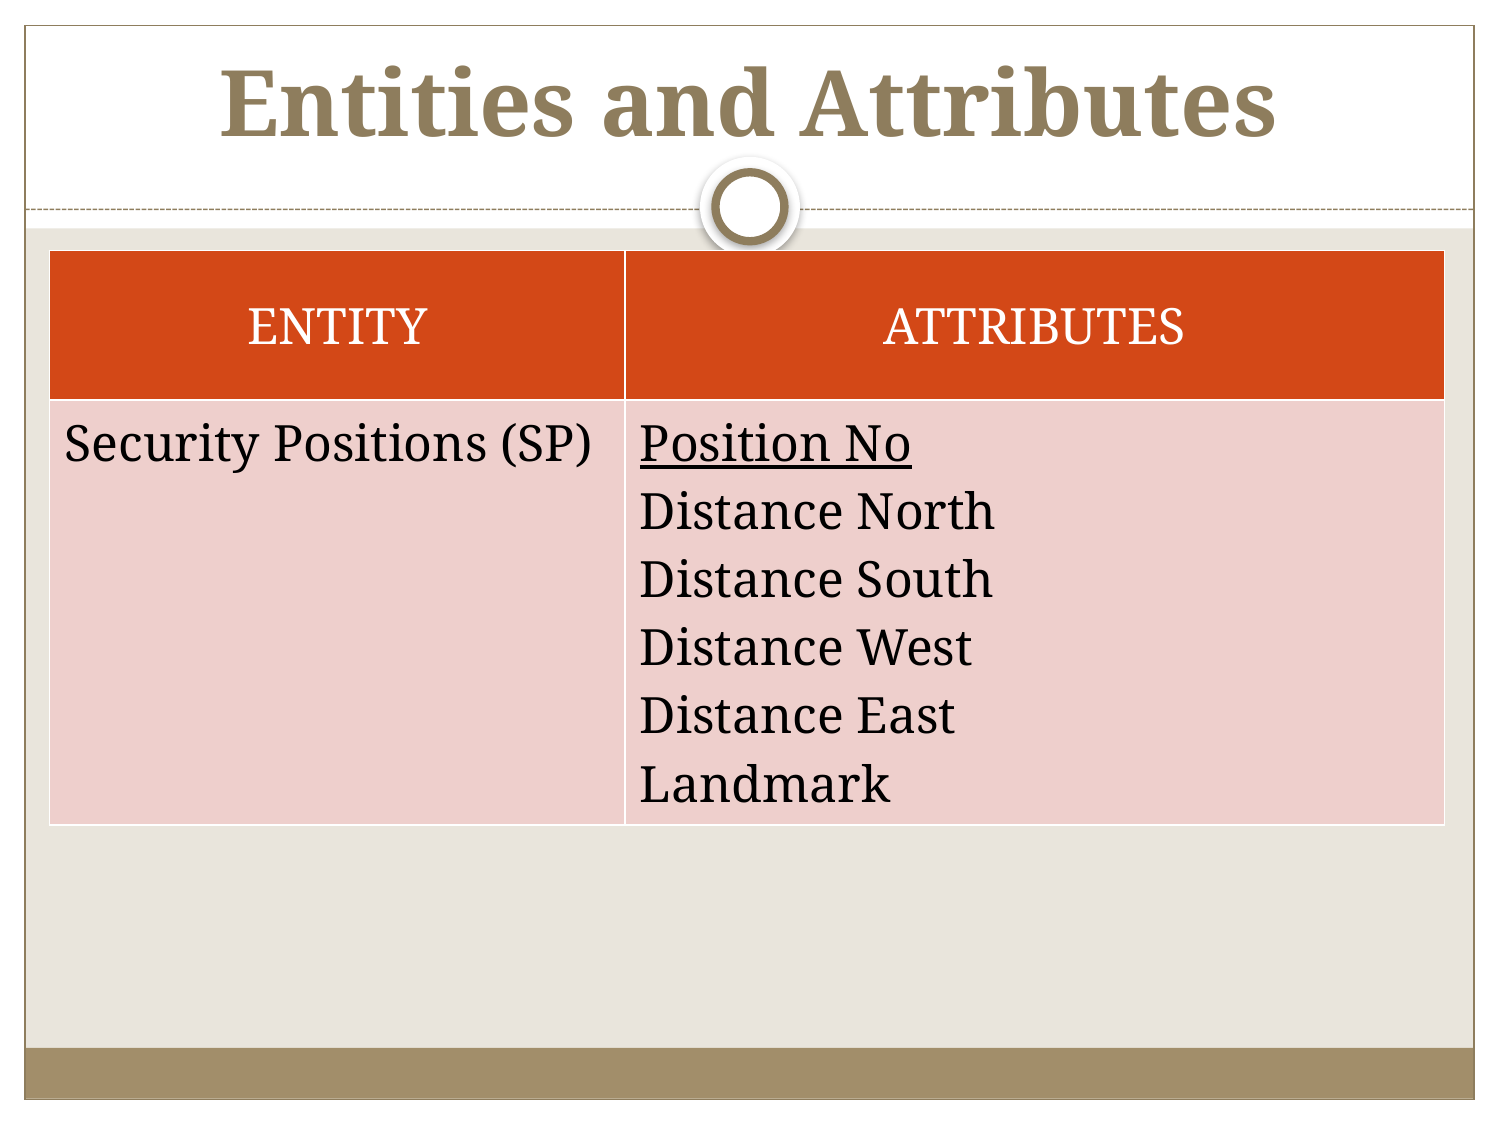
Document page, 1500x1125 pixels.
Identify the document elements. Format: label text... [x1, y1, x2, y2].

table_header ENTITY [50, 251, 624, 399]
table_cell Security Positions (SP) [50, 401, 624, 824]
table_header ATTRIBUTES [626, 251, 1444, 399]
table_cell Position No Distance North Distance South Distance West Distance East Landmark [626, 401, 1444, 824]
title Entities and Attributes [49, 37, 1450, 162]
